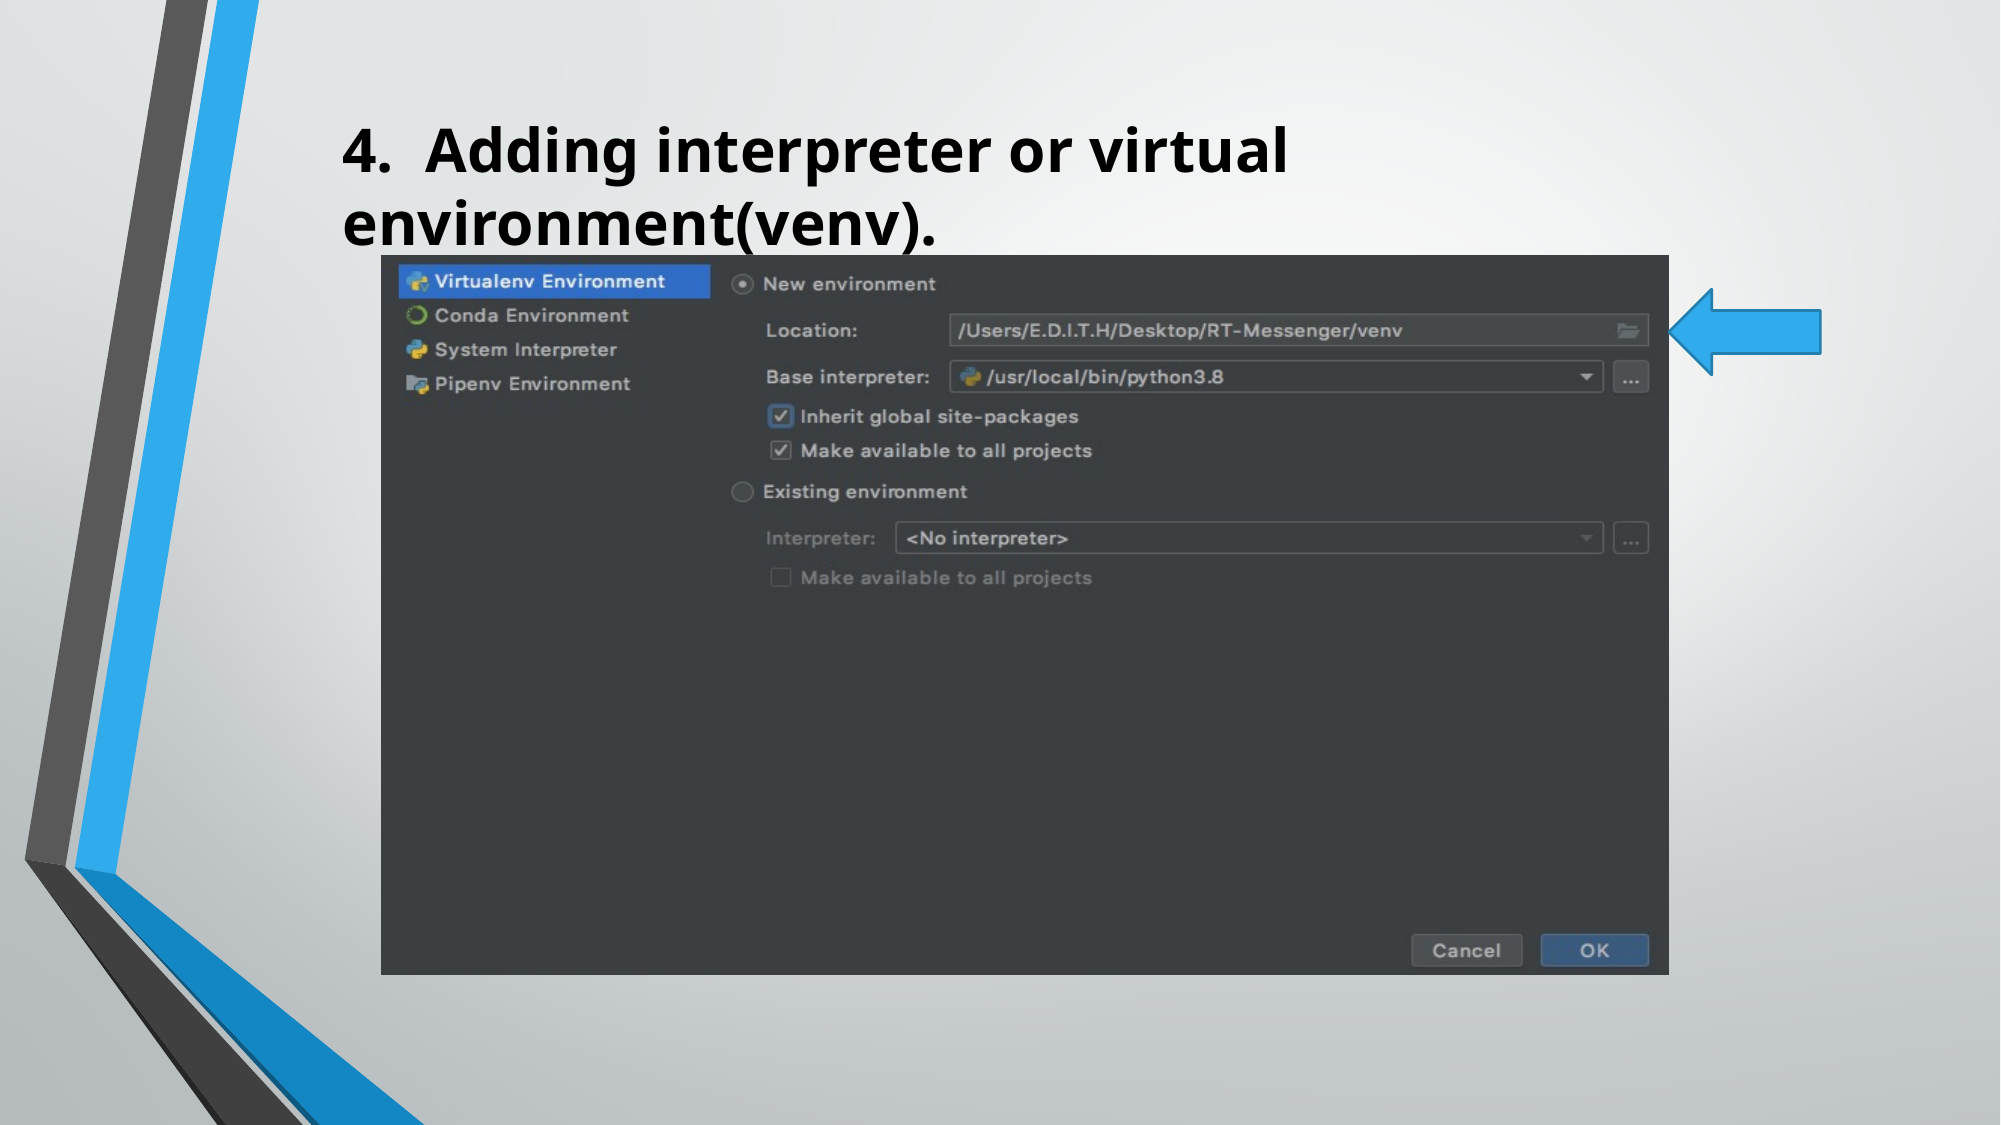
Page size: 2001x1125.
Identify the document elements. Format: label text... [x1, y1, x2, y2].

text_box [1669, 287, 1822, 377]
picture [381, 254, 1669, 975]
text_box 4. Adding interpreter or virtual environment(venv). [327, 104, 1761, 265]
